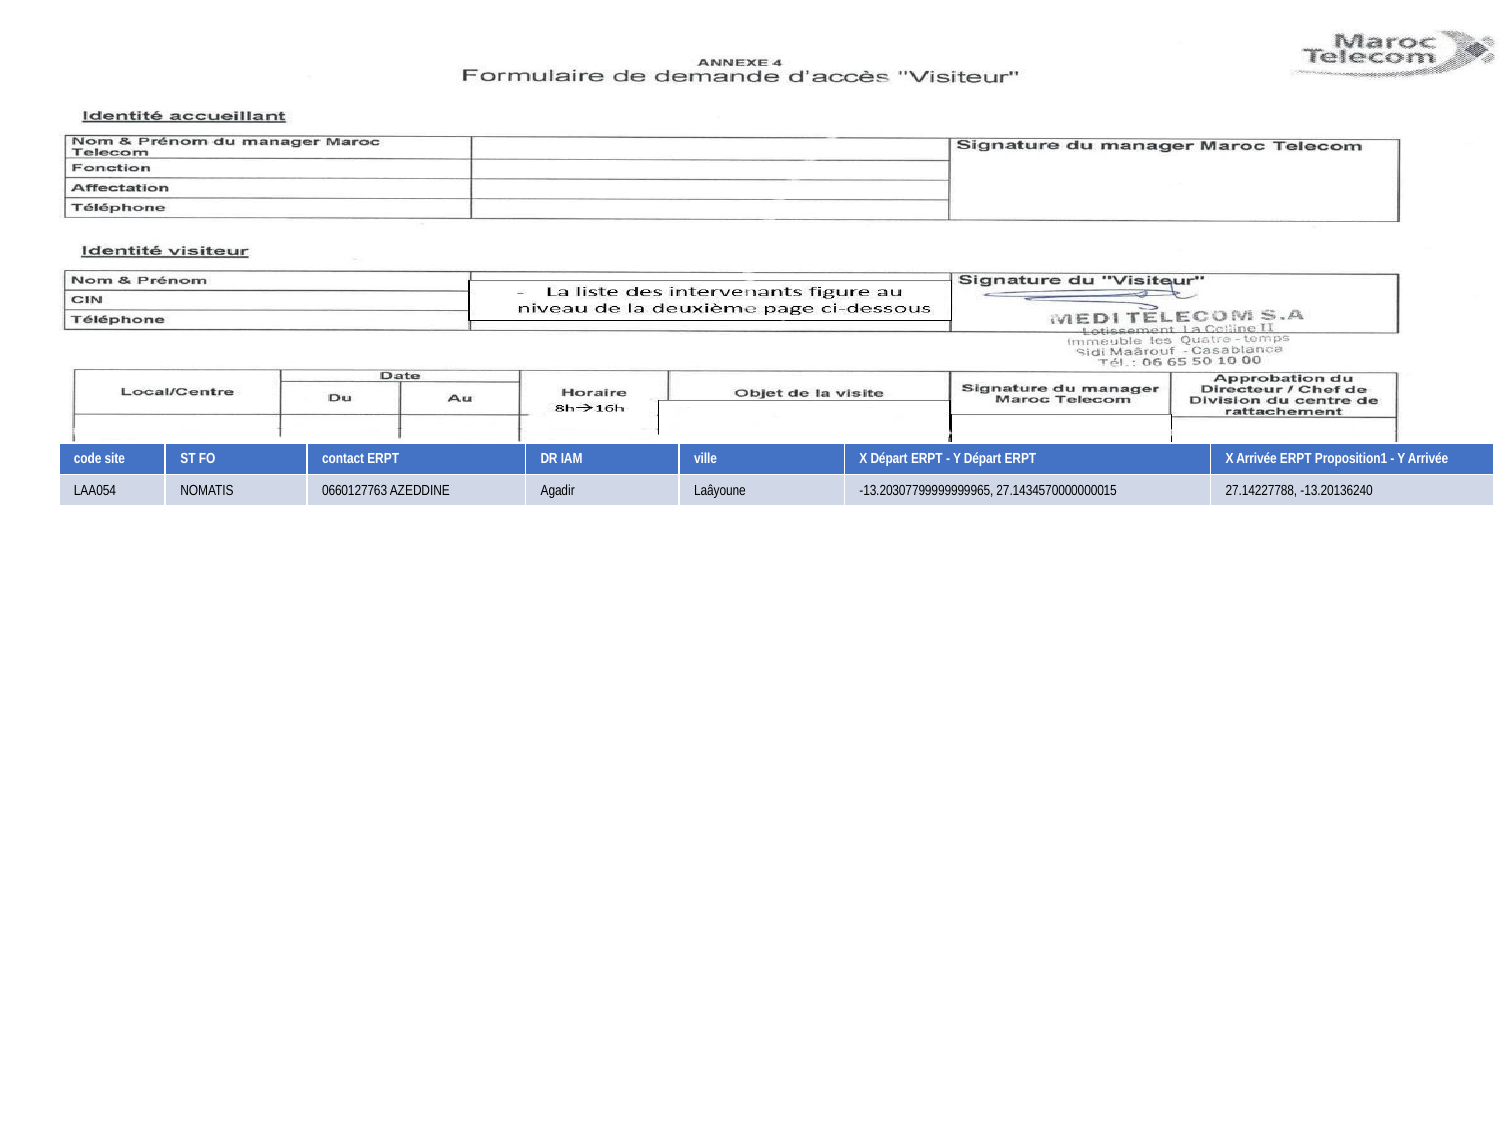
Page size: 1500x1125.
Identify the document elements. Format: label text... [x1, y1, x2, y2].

table_cell Laâyoune [680, 475, 844, 505]
table_cell -13.20307799999999965, 27.1434570000000015 [845, 475, 1210, 505]
table_cell 27.14227788, -13.20136240 [1211, 475, 1493, 505]
table_header ST FO [166, 452, 306, 474]
table_cell 0660127763 AZEDDINE [308, 475, 525, 505]
table_header X Arrivée ERPT Proposition1 - Y Arrivée [1211, 452, 1493, 474]
picture [58, 29, 1500, 444]
table_cell LAA054 [60, 475, 164, 505]
table_header DR IAM [526, 452, 678, 474]
table_header ville [680, 452, 844, 474]
table_header code site [60, 452, 164, 474]
table_cell Agadir [526, 475, 678, 505]
table_cell NOMATIS [166, 475, 306, 505]
table_header X Départ ERPT - Y Départ ERPT [845, 452, 1210, 474]
table_header contact ERPT [308, 452, 525, 474]
